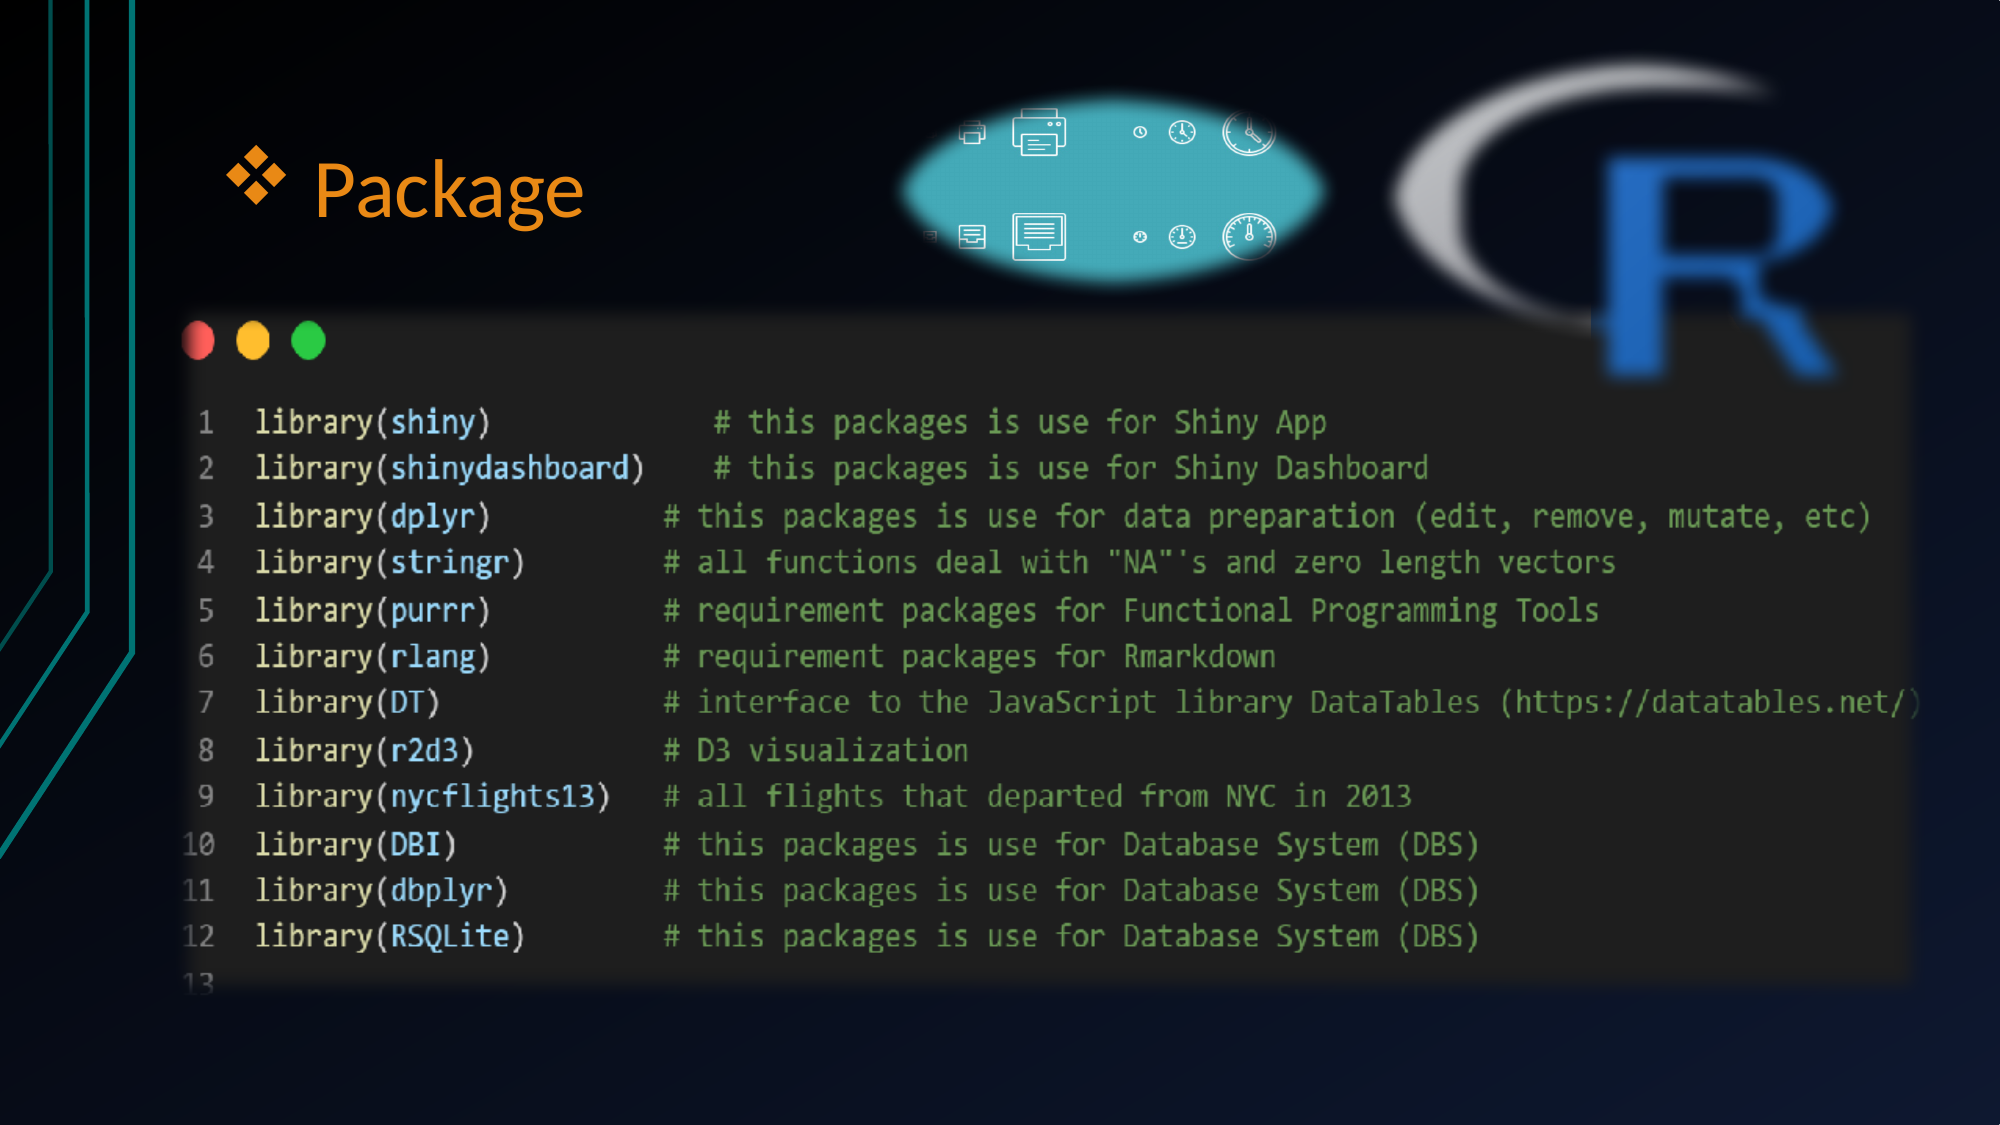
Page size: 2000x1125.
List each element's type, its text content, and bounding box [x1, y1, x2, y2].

title Package [199, 45, 1372, 246]
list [174, 299, 1925, 1001]
picture [881, 81, 1345, 301]
picture [1374, 44, 1900, 394]
